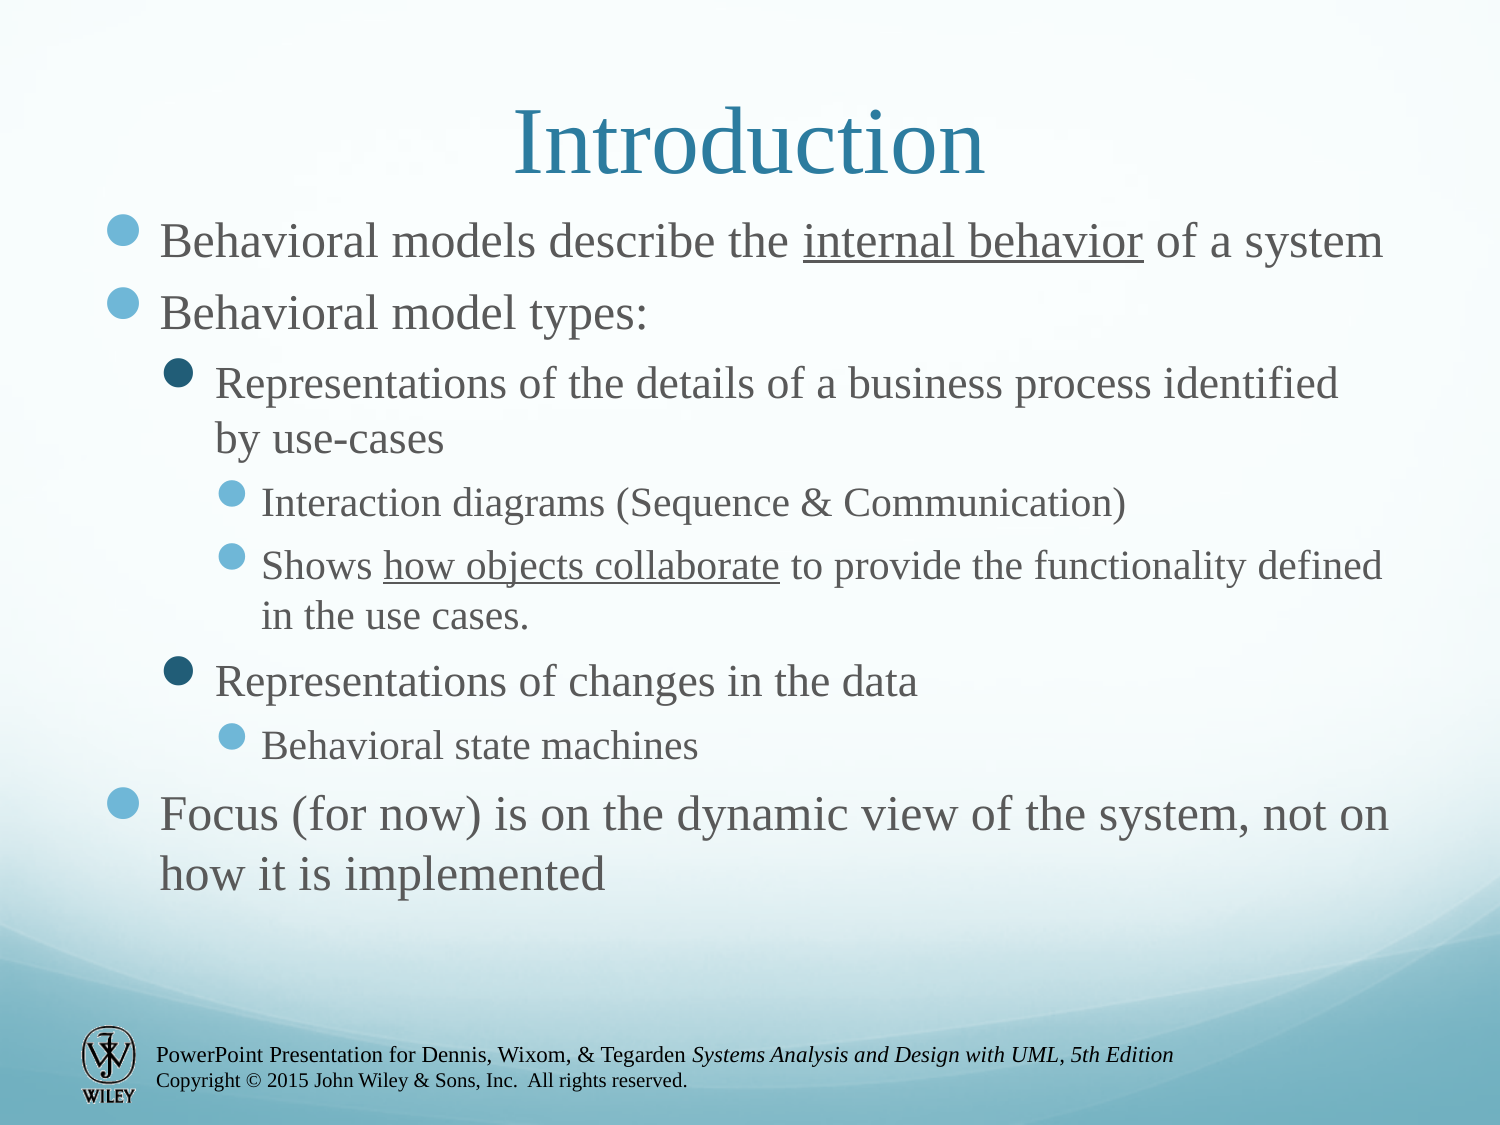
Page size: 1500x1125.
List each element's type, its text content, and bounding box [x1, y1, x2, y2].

title Introduction [89, 17, 1410, 201]
list Behavioral models describe the internal behavior of a system Behavioral model types: Representations of the details of a business process identified by use-cases Interaction diagrams (Sequence & Communication) Shows how objects collaborate to provide the functionality defined in the use cases. Representations of changes in the data Behavioral state machines Focus (for now) is on the dynamic view of the system, not on how it is implemented [87, 199, 1408, 1026]
picture [78, 1024, 138, 1105]
